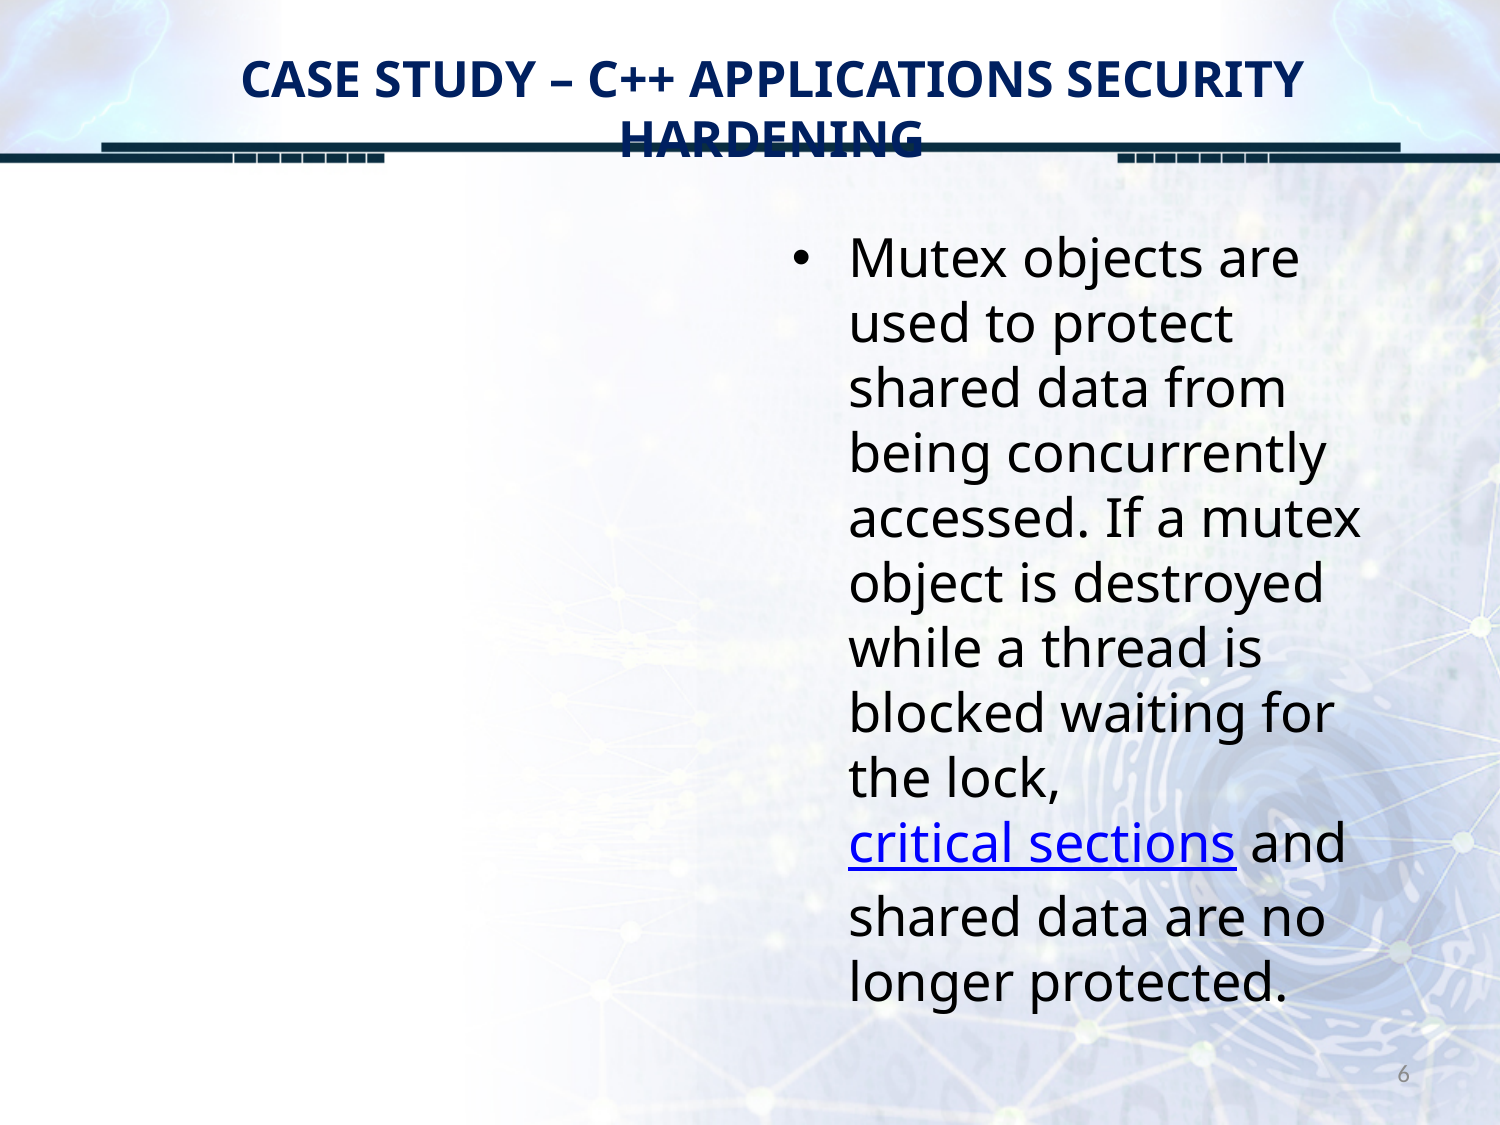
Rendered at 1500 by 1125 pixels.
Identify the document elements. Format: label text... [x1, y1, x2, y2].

picture [0, 0, 1500, 1125]
list Mutex objects are used to protect shared data from being concurrently accessed. If a mutex object is destroyed while a thread is blocked waiting for the lock, critical sections and shared data are no longer protected. [776, 216, 1425, 1034]
title CASE STUDY – C++ APPLICATIONS SECURITY HARDENING [97, 34, 1448, 182]
slide_number 6 [1074, 1042, 1425, 1103]
